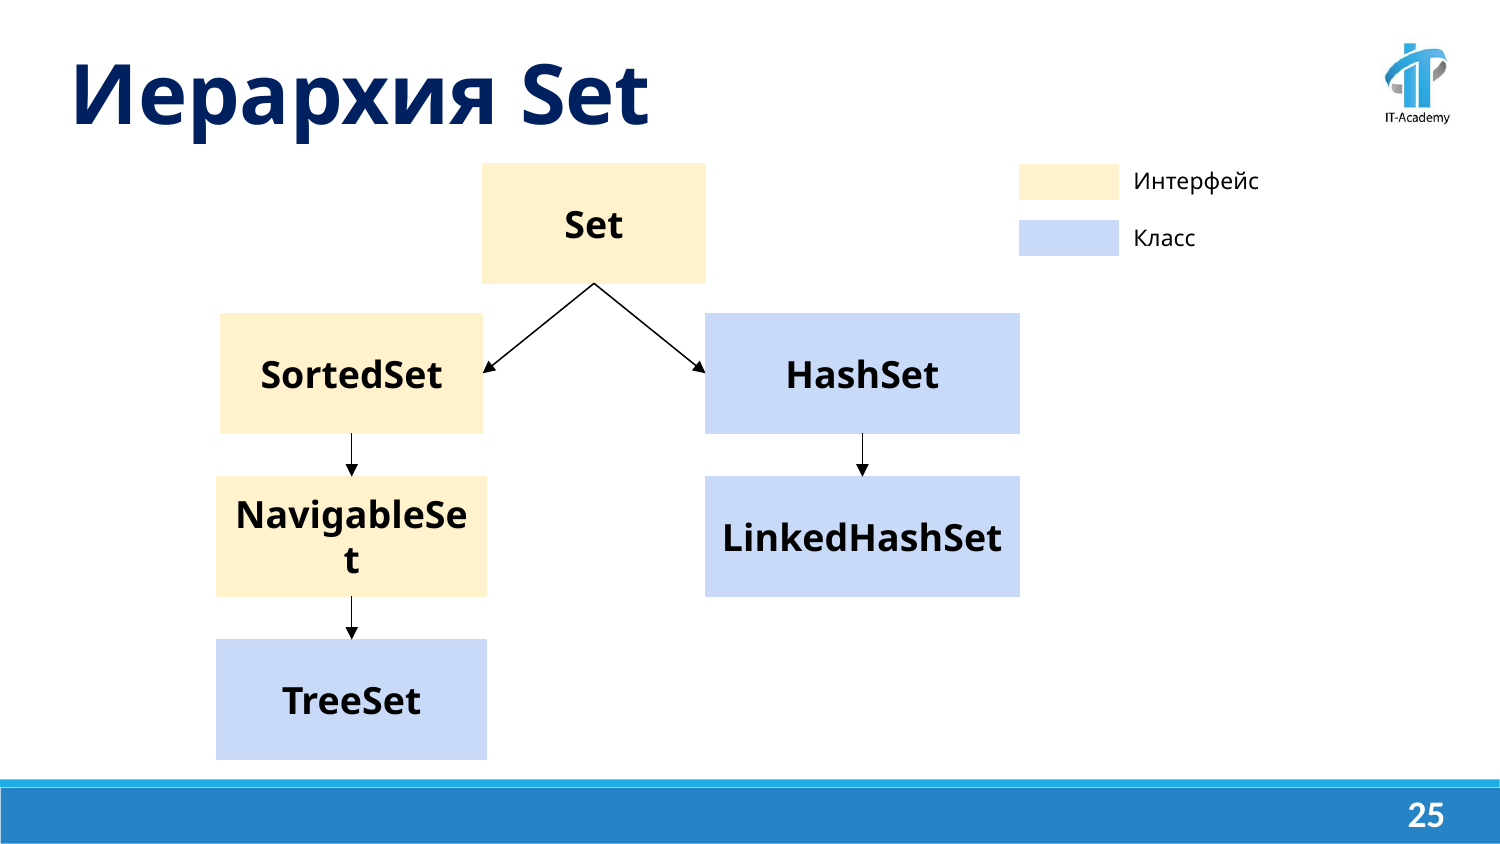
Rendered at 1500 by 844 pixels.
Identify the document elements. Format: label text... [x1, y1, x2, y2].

text_box ‹#› [1390, 782, 1463, 827]
text_box Иерархия Set [54, 16, 1405, 166]
picture [1405, 35, 1461, 126]
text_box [216, 152, 1283, 760]
